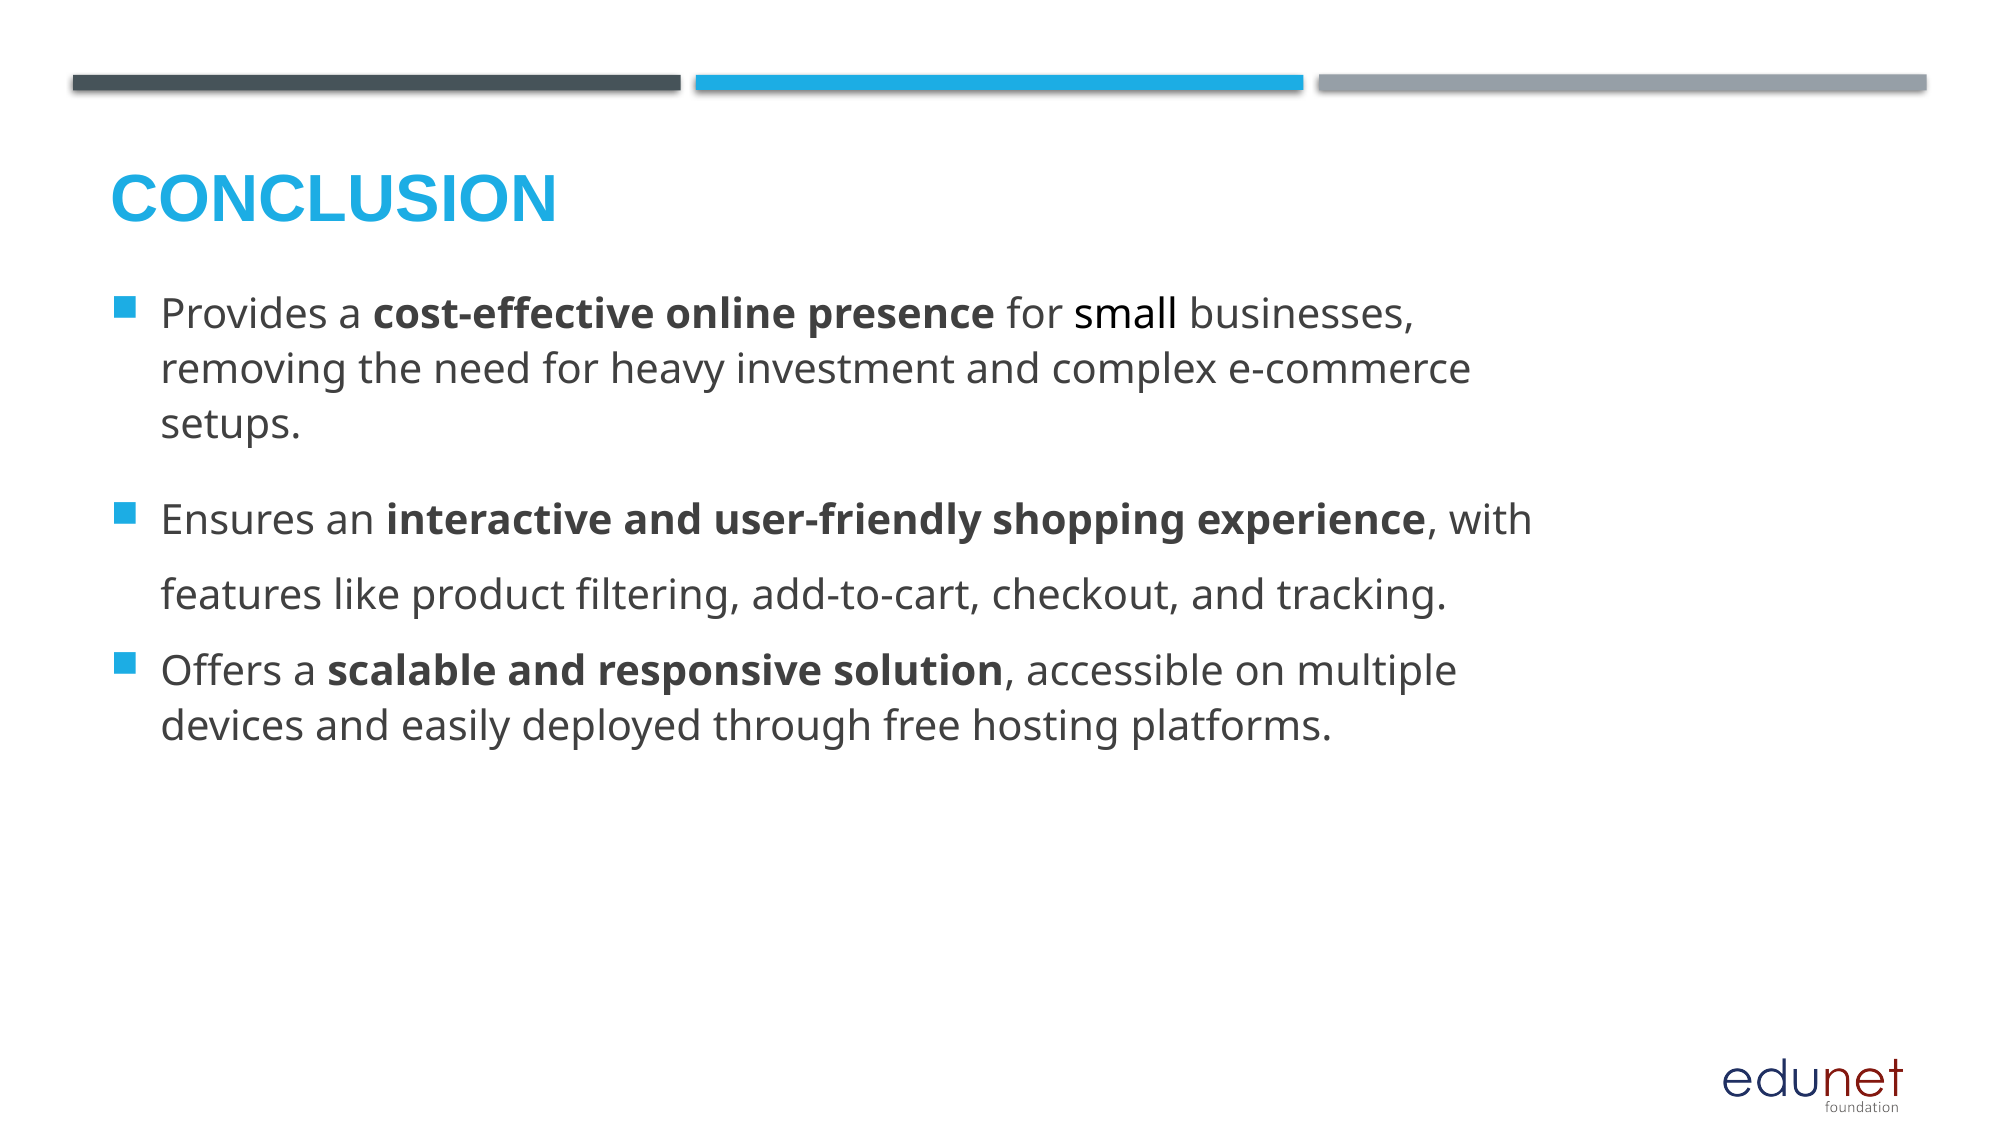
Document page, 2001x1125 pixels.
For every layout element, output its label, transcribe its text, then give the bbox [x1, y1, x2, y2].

title Conclusion [95, 155, 1905, 243]
text_box Provides a cost-effective online presence for small businesses, removing the need for heavy investment and complex e-commerce setups. Ensures an interactive and user-friendly shopping experience, with features like product filtering, add-to-cart, checkout, and tracking. Offers a scalable and responsive solution, accessible on multiple devices and easily deployed through free hosting platforms. [95, 198, 1607, 729]
picture [1719, 1056, 1905, 1116]
